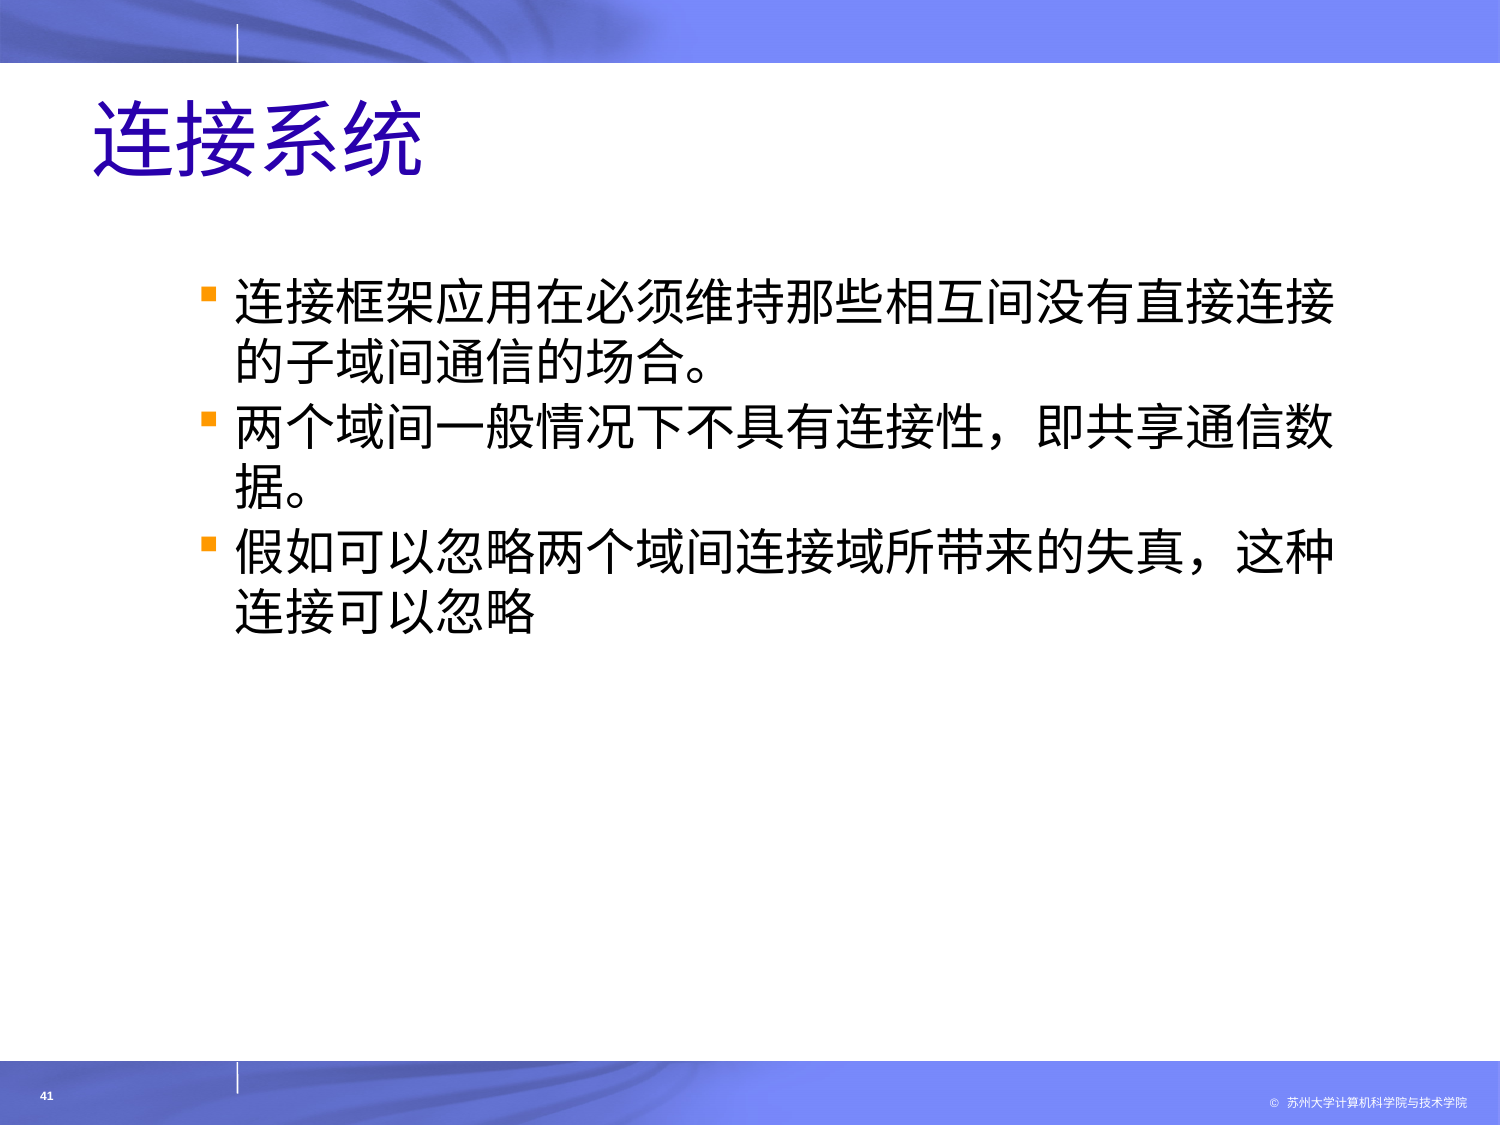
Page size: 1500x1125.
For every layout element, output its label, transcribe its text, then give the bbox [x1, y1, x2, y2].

title 连接系统 [76, 91, 1430, 210]
list 连接框架应用在必须维持那些相互间没有直接连接的子域间通信的场合。 两个域间一般情况下不具有连接性，即共享通信数据。 假如可以忽略两个域间连接域所带来的失真，这种连接可以忽略 [182, 263, 1388, 904]
picture [0, 1061, 1500, 1125]
slide_number 41 [25, 1066, 191, 1120]
picture [0, 0, 1500, 63]
